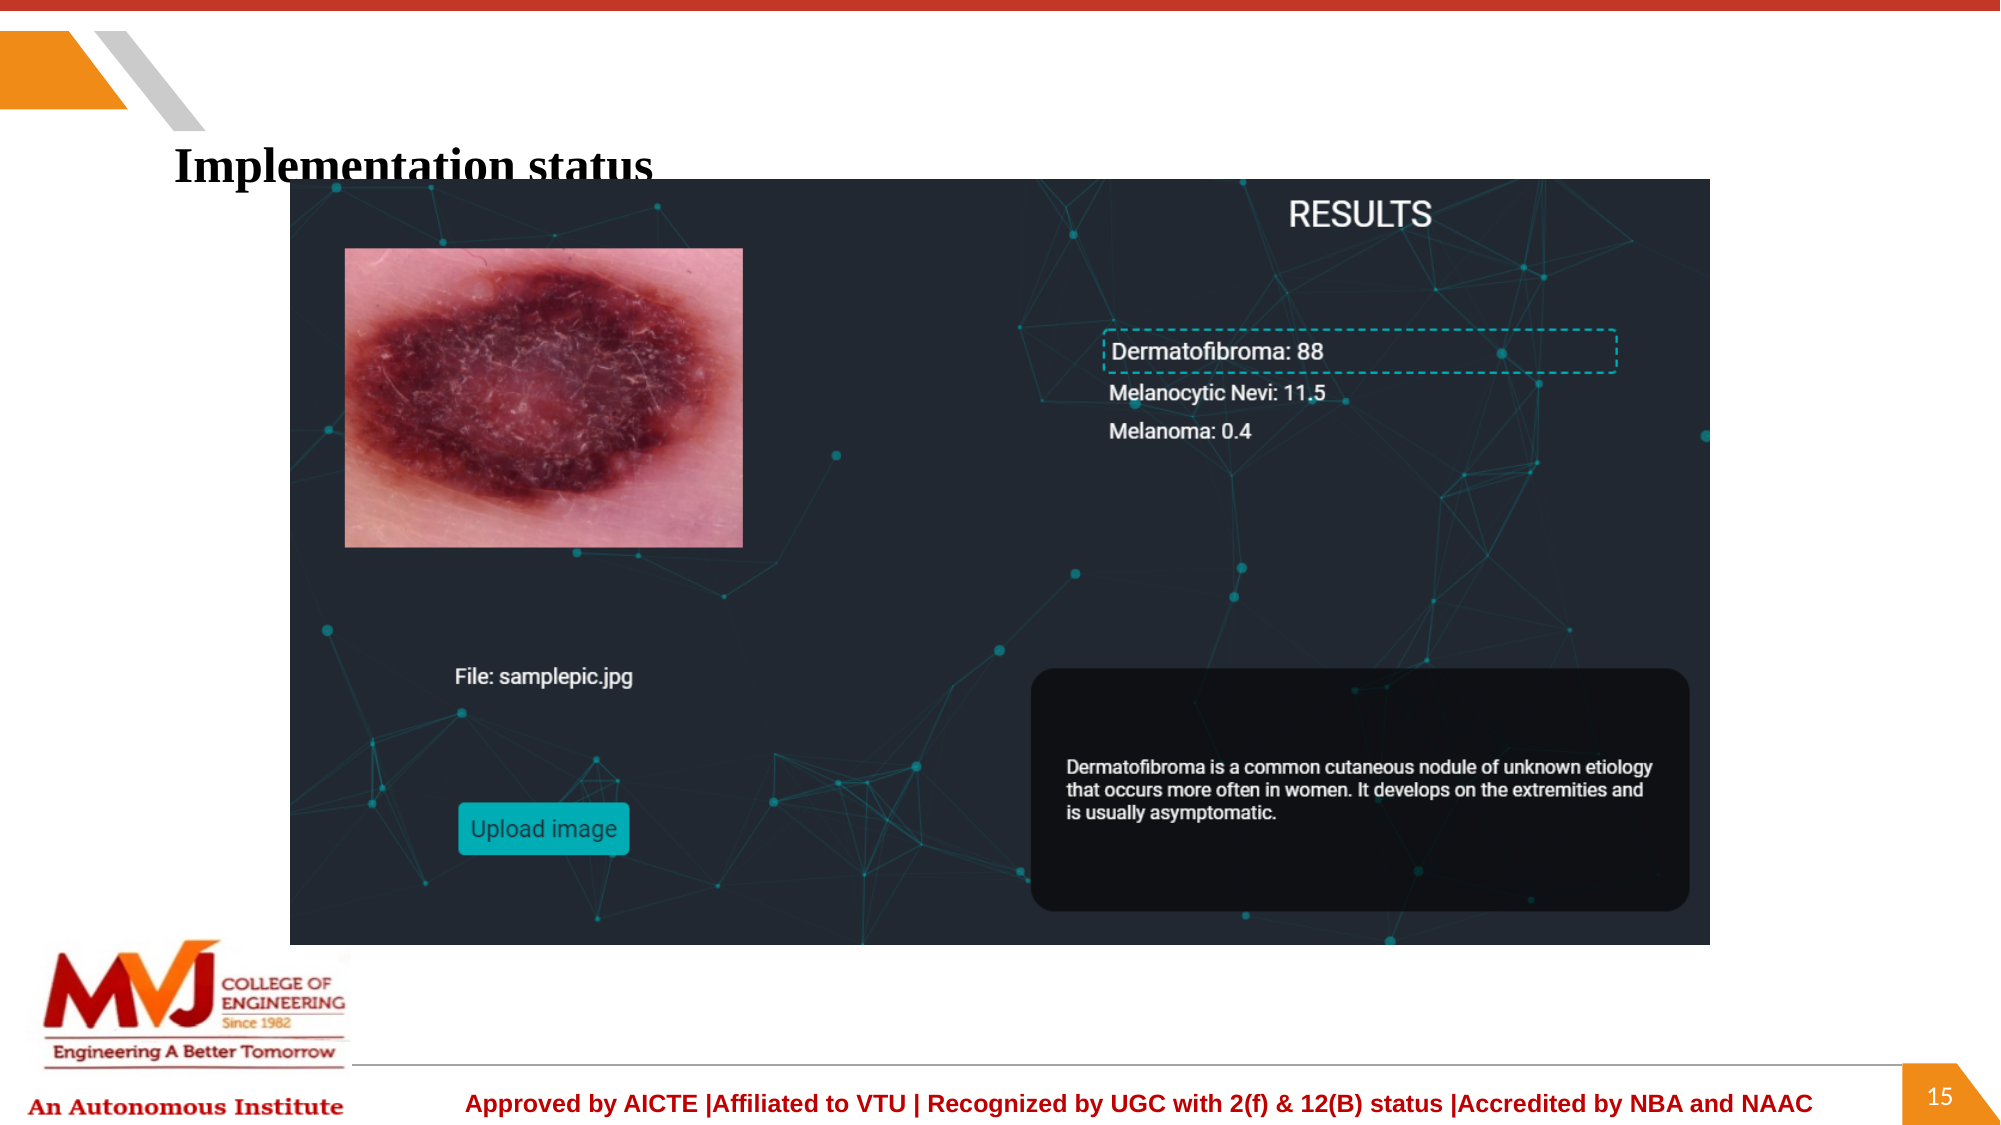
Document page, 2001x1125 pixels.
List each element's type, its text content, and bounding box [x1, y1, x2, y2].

title Implementation status [159, 124, 1841, 328]
picture [26, 179, 1711, 1125]
